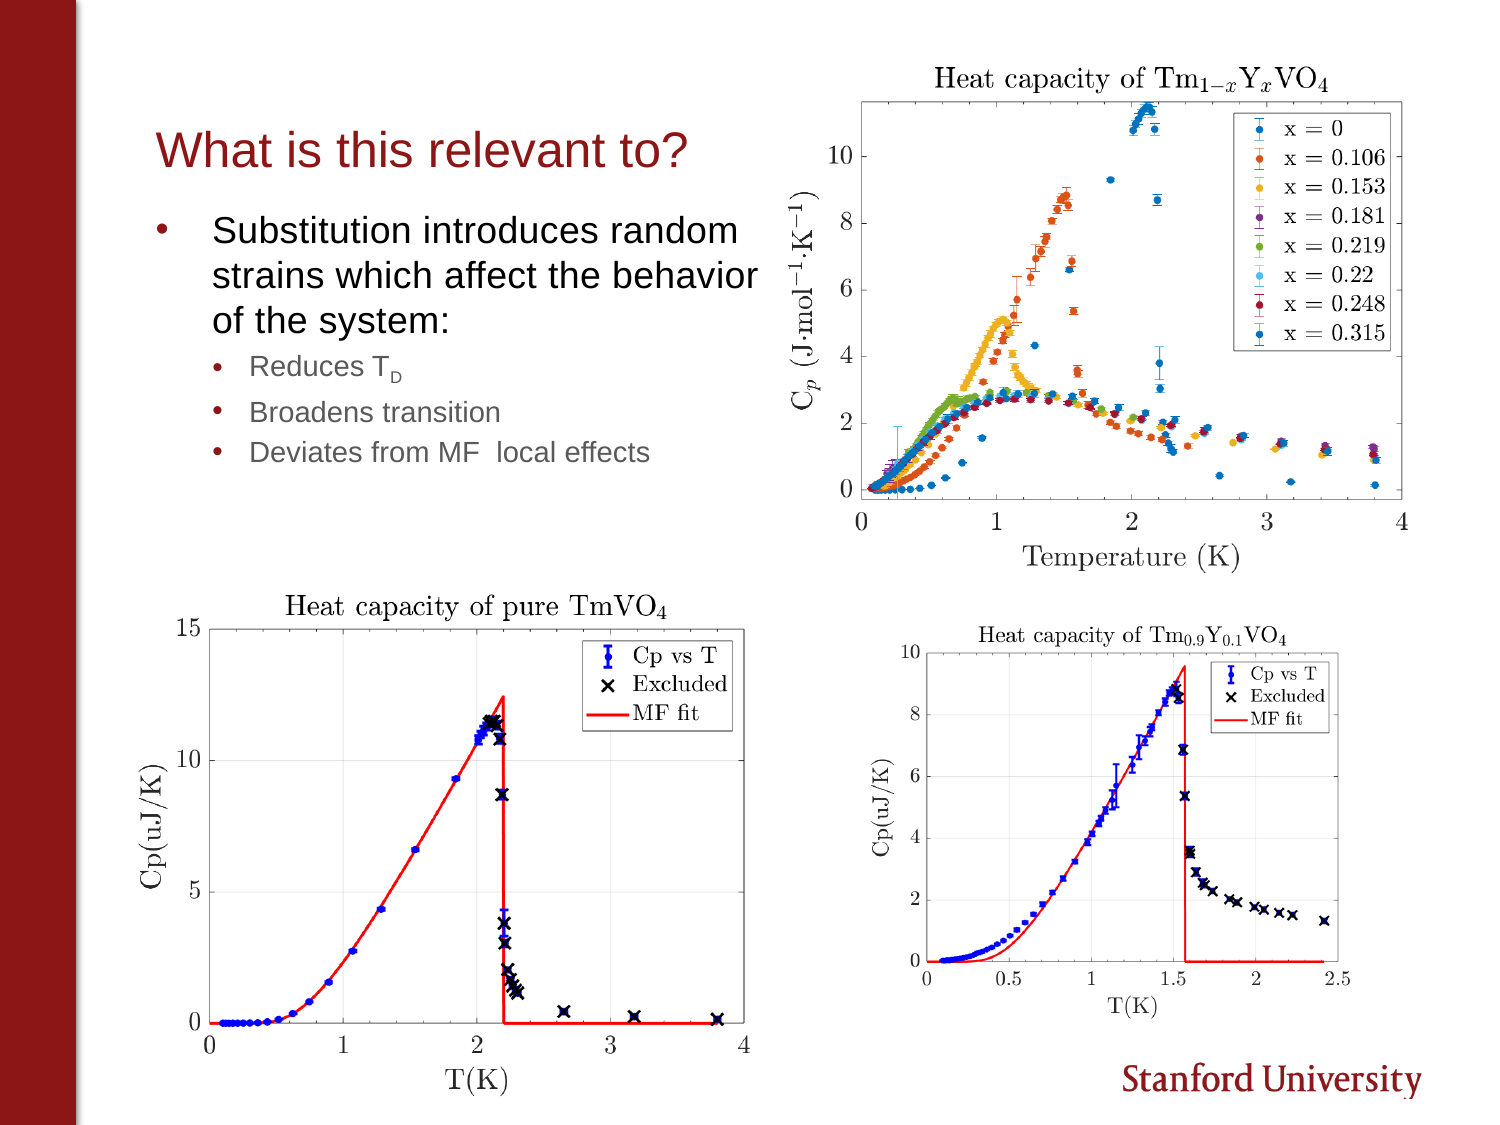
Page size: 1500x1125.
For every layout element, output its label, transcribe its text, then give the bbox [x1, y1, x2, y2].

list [869, 620, 1351, 1021]
title What is this relevant to? [155, 78, 784, 186]
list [787, 58, 1409, 577]
picture [136, 586, 751, 1099]
